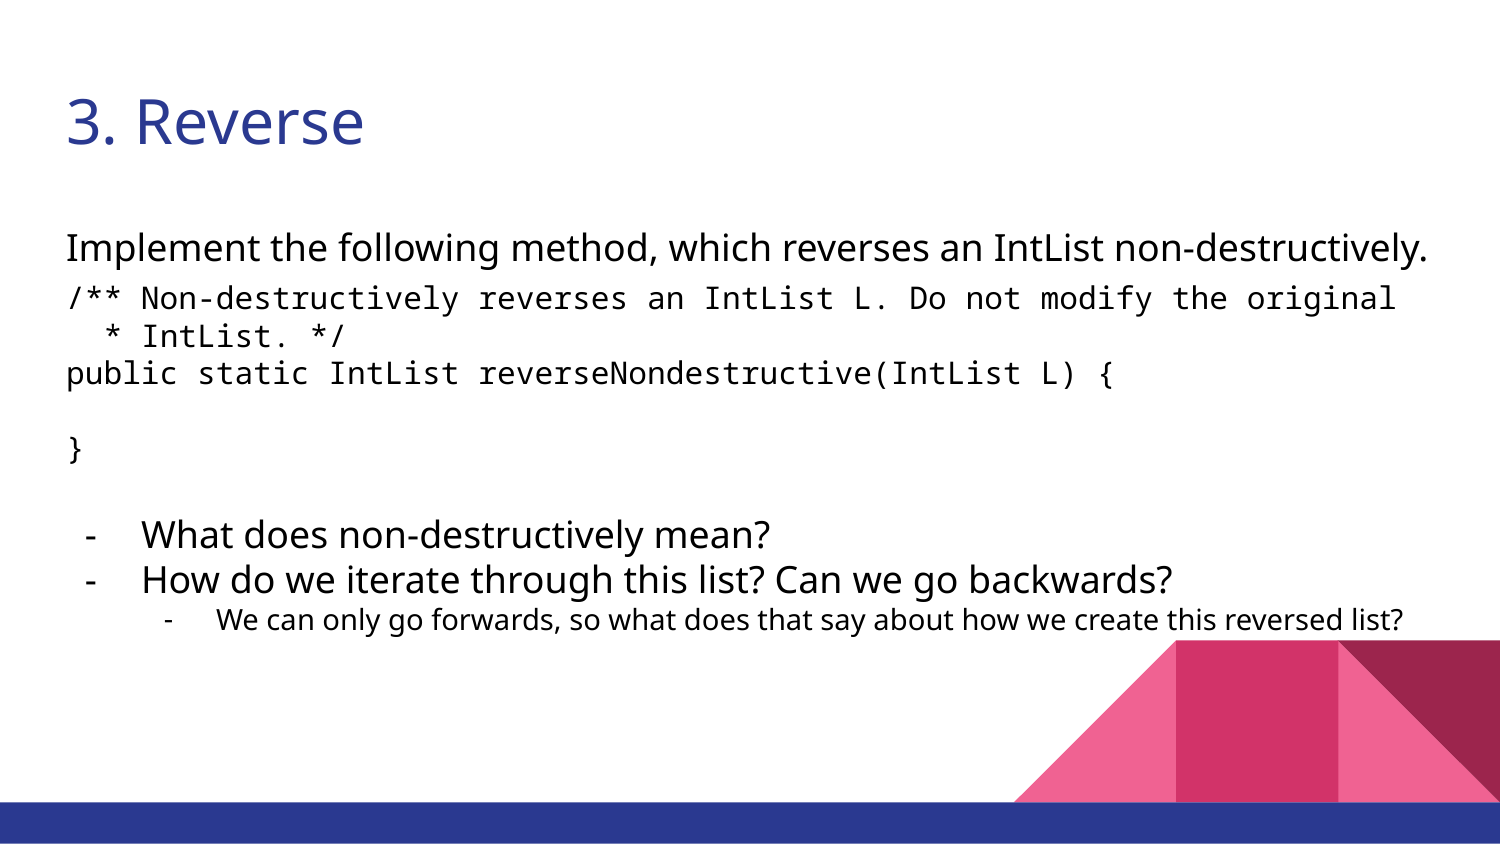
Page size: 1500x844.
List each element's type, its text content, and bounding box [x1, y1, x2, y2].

list Implement the following method, which reverses an IntList non-destructively. /** Non-destructively reverses an IntList L. Do not modify the original * IntList. */ public static IntList reverseNondestructive(IntList L) { } What does non-destructively mean? How do we iterate through this list? Can we go backwards? We can only go forwards, so what does that say about how we create this reversed list? [51, 201, 1449, 750]
title 3. Reverse [51, 67, 1449, 167]
